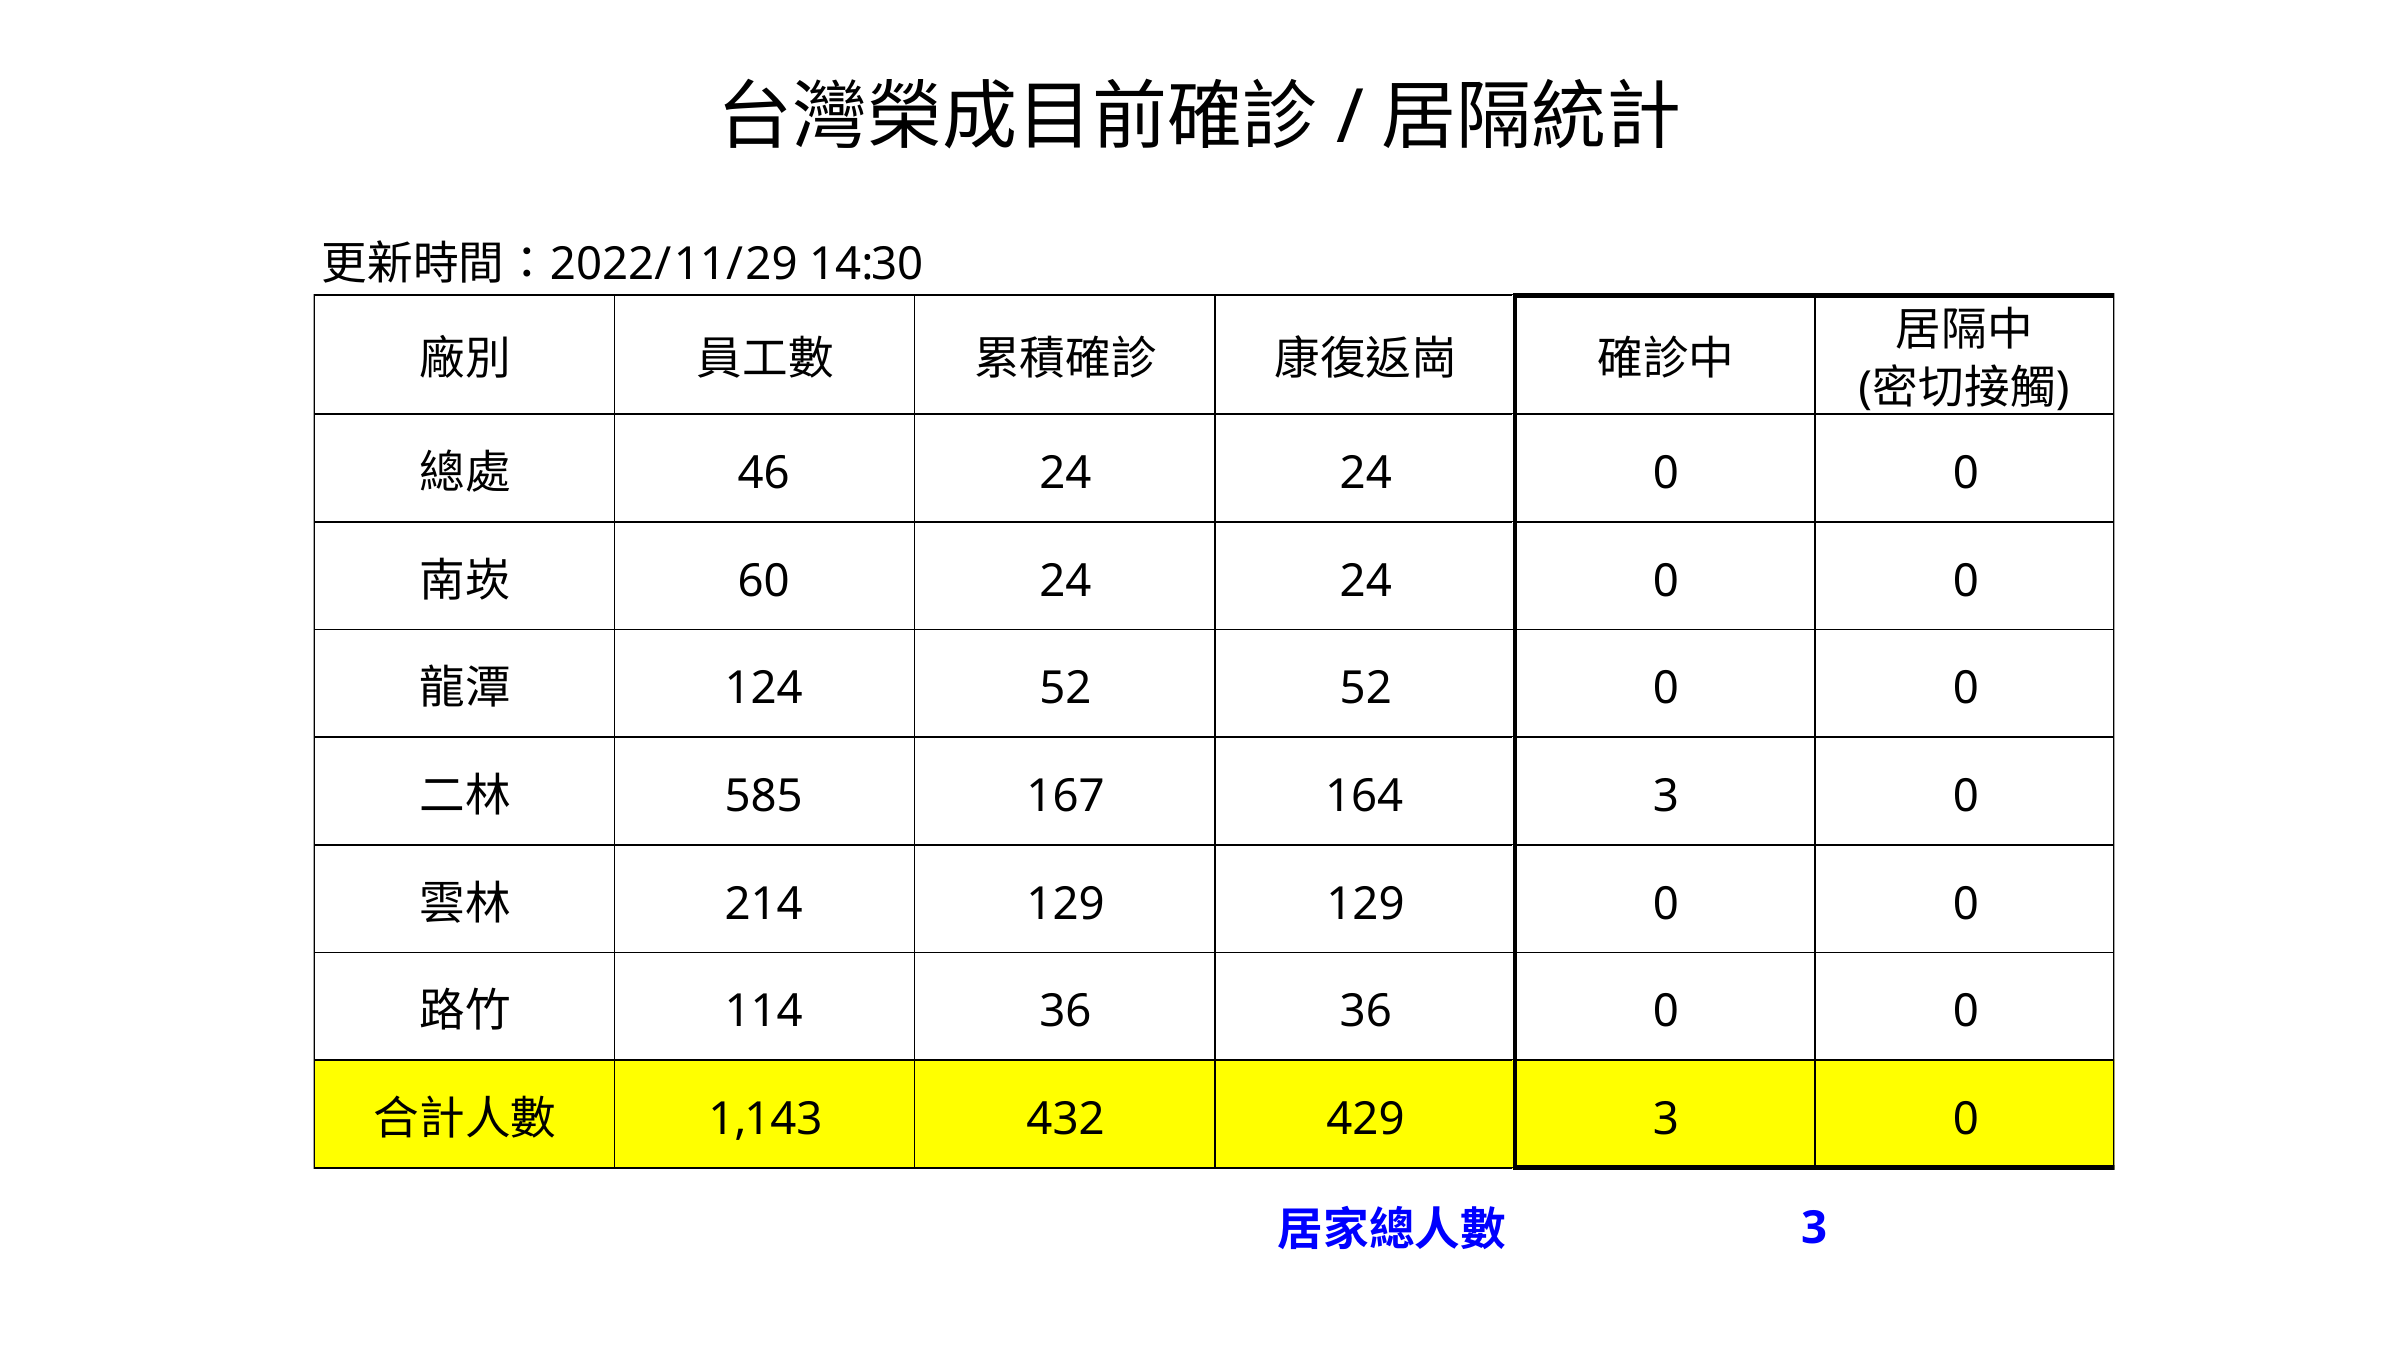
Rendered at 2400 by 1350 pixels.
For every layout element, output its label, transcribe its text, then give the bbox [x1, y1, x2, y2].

text_box 台灣榮成目前確診/居隔統計 [703, 59, 1697, 165]
picture [313, 224, 2117, 1258]
